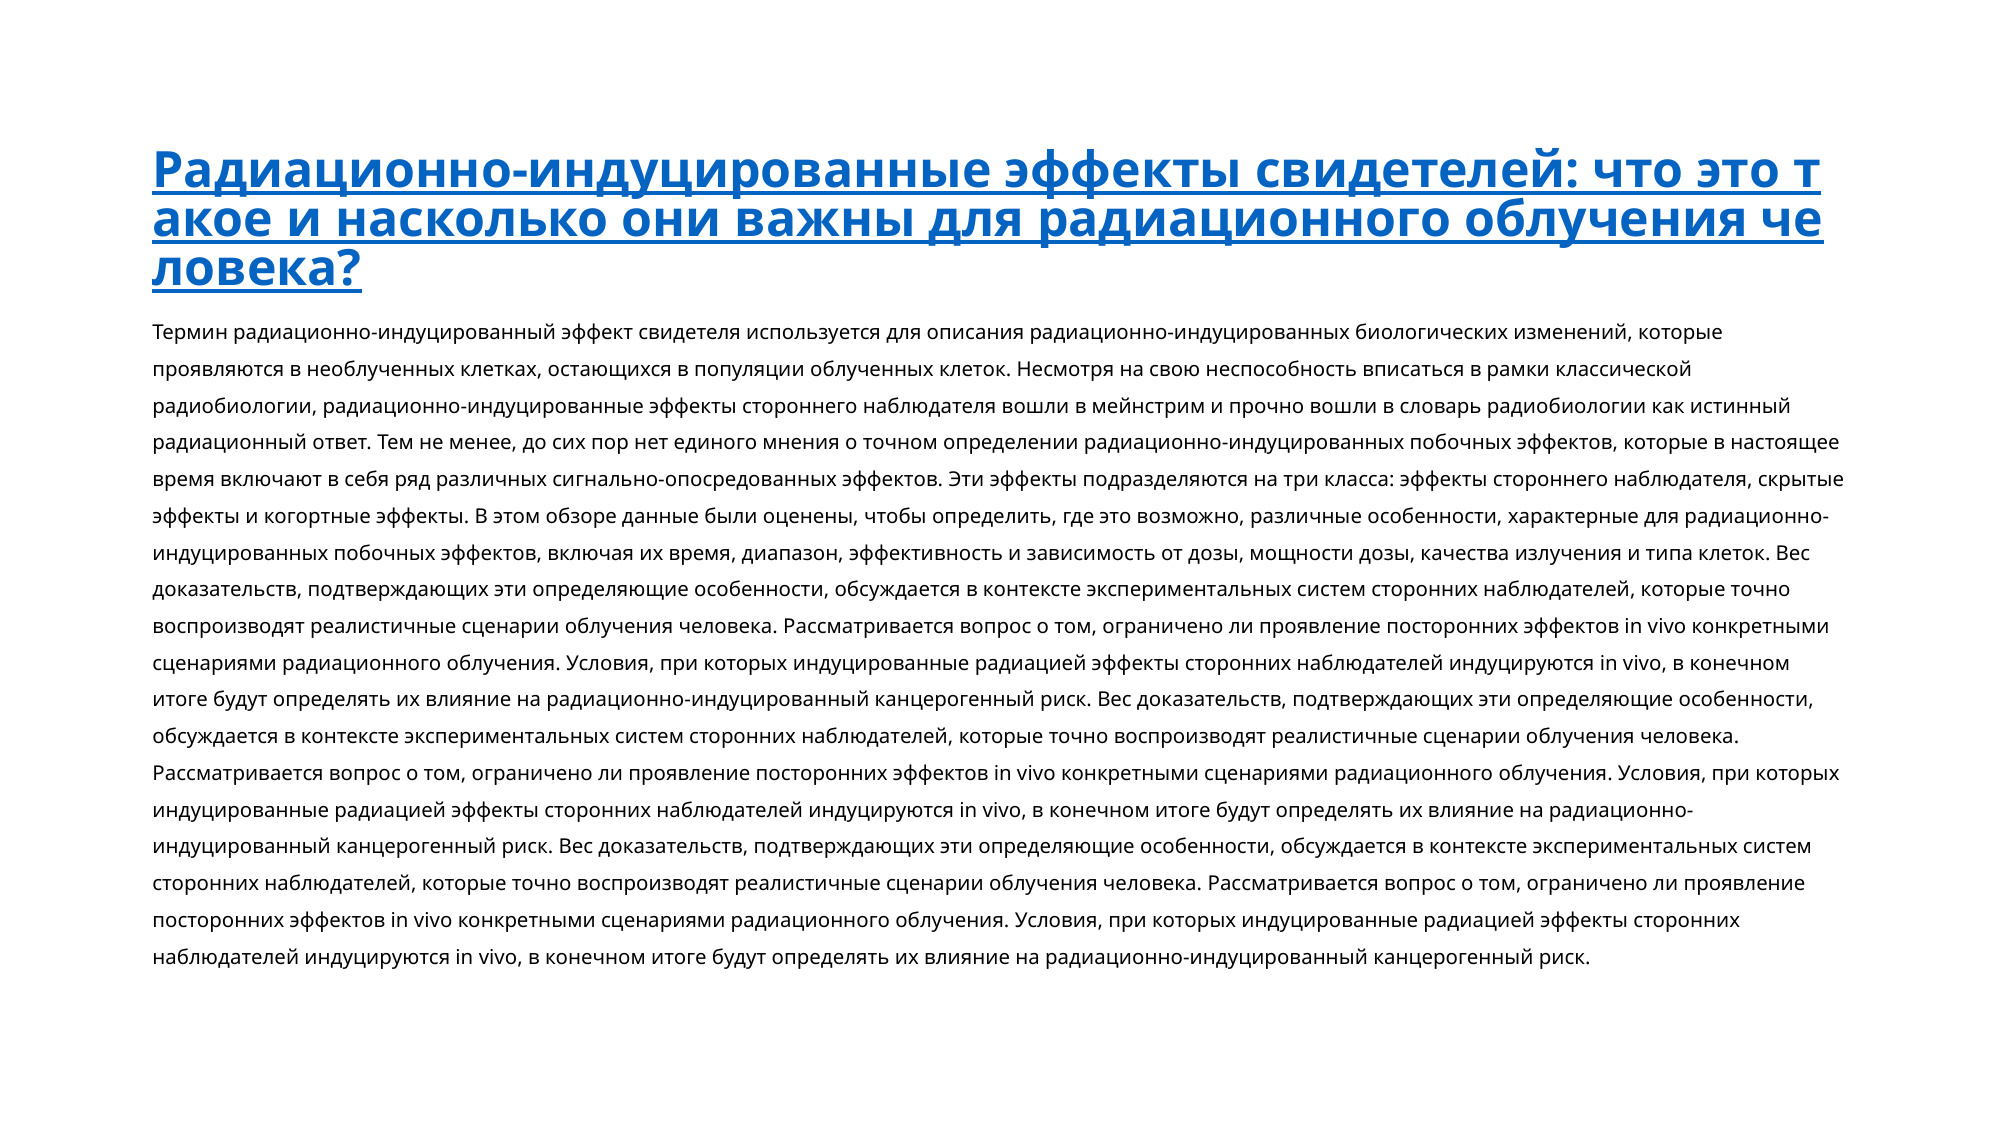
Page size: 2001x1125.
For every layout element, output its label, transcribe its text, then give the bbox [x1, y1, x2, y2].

list Термин радиационно-индуцированный эффект свидетеля используется для описания радиационно-индуцированных биологических изменений, которые проявляются в необлученных клетках, остающихся в популяции облученных клеток. Несмотря на свою неспособность вписаться в рамки классической радиобиологии, радиационно-индуцированные эффекты стороннего наблюдателя вошли в мейнстрим и прочно вошли в словарь радиобиологии как истинный радиационный ответ. Тем не менее, до сих пор нет единого мнения о точном определении радиационно-индуцированных побочных эффектов, которые в настоящее время включают в себя ряд различных сигнально-опосредованных эффектов. Эти эффекты подразделяются на три класса: эффекты стороннего наблюдателя, скрытые эффекты и когортные эффекты. В этом обзоре данные были оценены, чтобы определить, где это возможно, различные особенности, характерные для радиационно-индуцированных побочных эффектов, включая их время, диапазон, эффективность и зависимость от дозы, мощности дозы, качества излучения и типа клеток. Вес доказательств, подтверждающих эти определяющие особенности, обсуждается в контексте экспериментальных систем сторонних наблюдателей, которые точно воспроизводят реалистичные сценарии облучения человека. Рассматривается вопрос о том, ограничено ли проявление посторонних эффектов in vivo конкретными сценариями радиационного облучения. Условия, при которых индуцированные радиацией эффекты сторонних наблюдателей индуцируются in vivo, в конечном итоге будут определять их влияние на радиационно-индуцированный канцерогенный риск. Вес доказательств, подтверждающих эти определяющие особенности, обсуждается в контексте экспериментальных систем сторонних наблюдателей, которые точно воспроизводят реалистичные сценарии облучения человека. Рассматривается вопрос о том, ограничено ли проявление посторонних эффектов in vivo конкретными сценариями радиационного облучения. Условия, при которых индуцированные радиацией эффекты сторонних наблюдателей индуцируются in vivo, в конечном итоге будут определять их влияние на радиационно-индуцированный канцерогенный риск. Вес доказательств, подтверждающих эти определяющие особенности, обсуждается в контексте экспериментальных систем сторонних наблюдателей, которые точно воспроизводят реалистичные сценарии облучения человека. Рассматривается вопрос о том, ограничено ли проявление посторонних эффектов in vivo конкретными сценариями радиационного облучения. Условия, при которых индуцированные радиацией эффекты сторонних наблюдателей индуцируются in vivo, в конечном итоге будут определять их влияние на радиационно-индуцированный канцерогенный риск. [137, 299, 1863, 1014]
title Радиационно-индуцированные эффекты свидетелей: что это такое и насколько они важны для радиационного облучения человека? [137, 59, 1863, 278]
